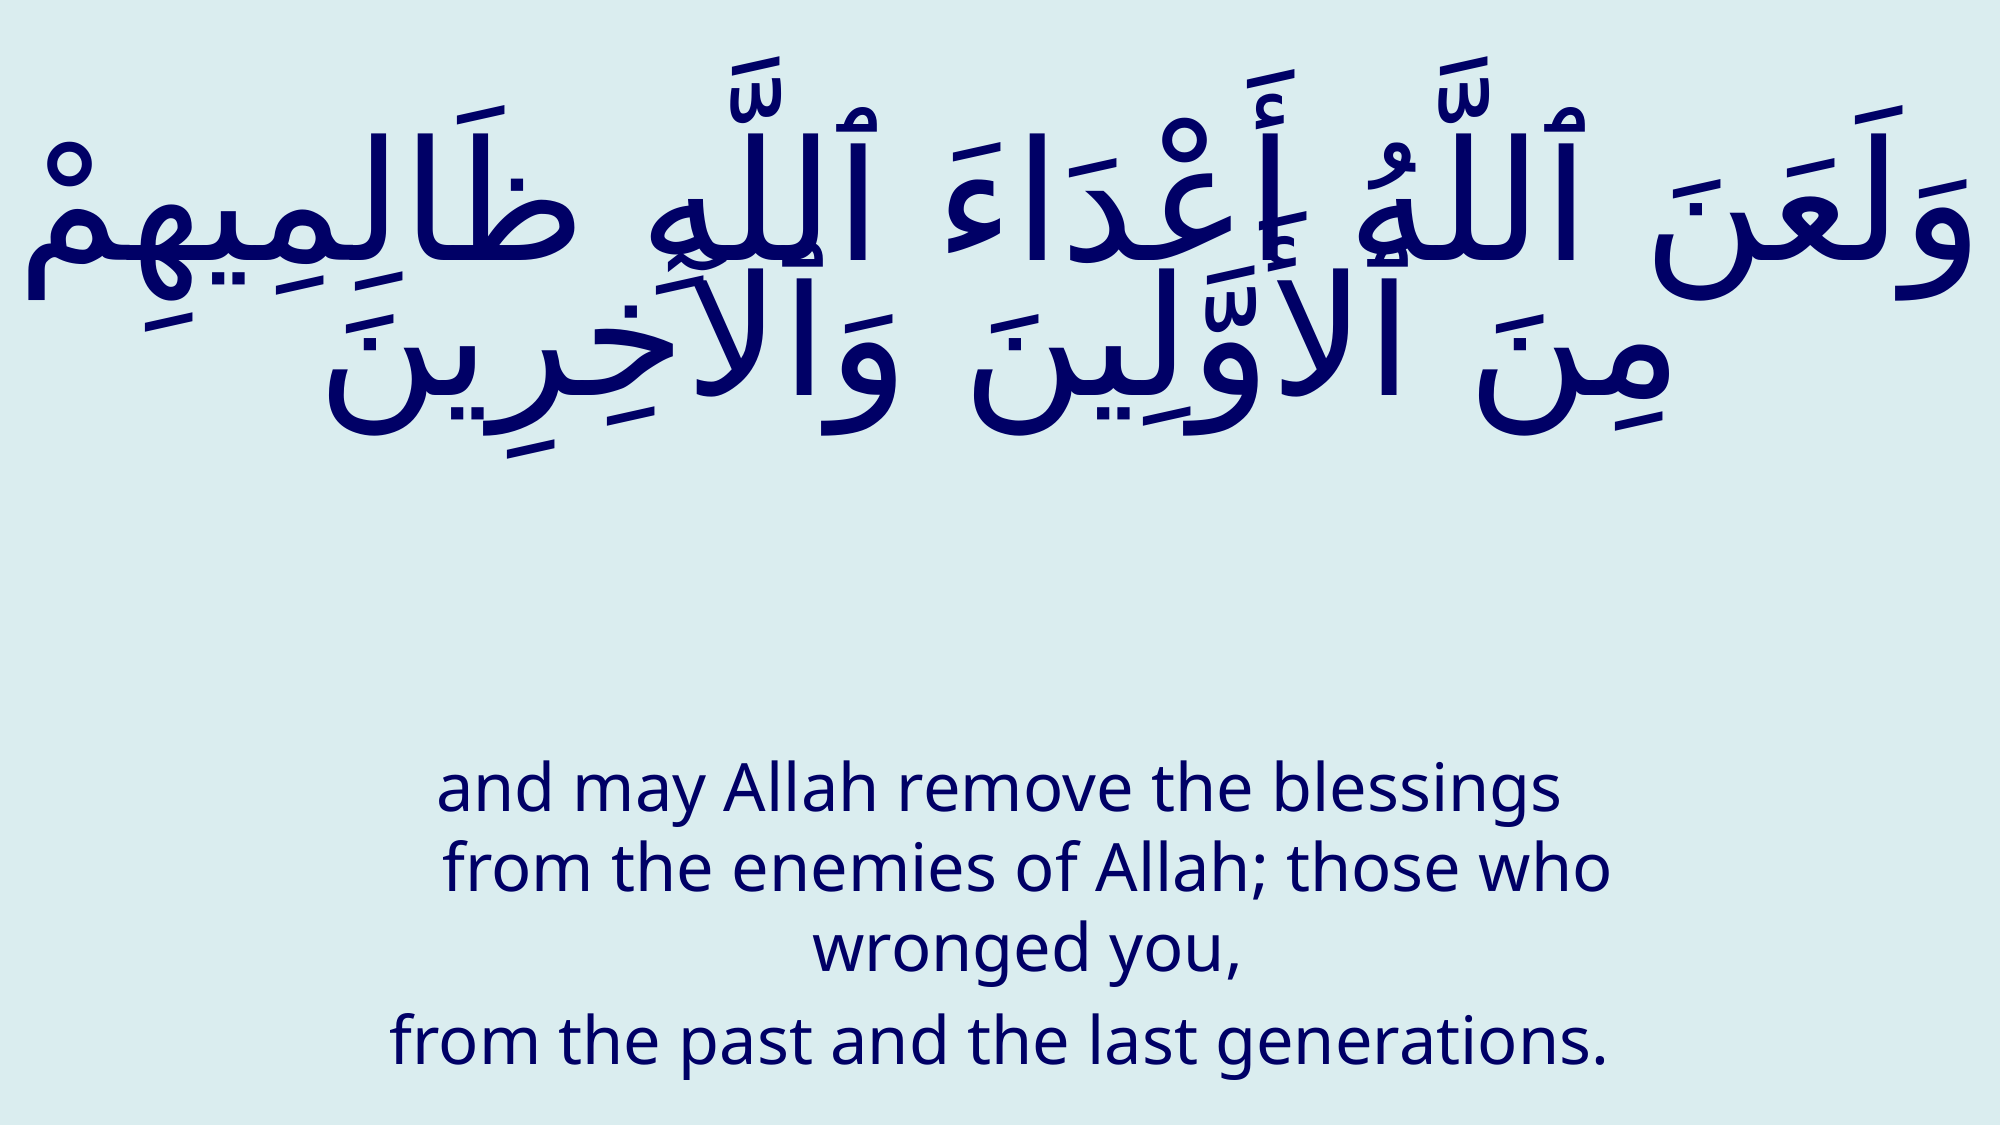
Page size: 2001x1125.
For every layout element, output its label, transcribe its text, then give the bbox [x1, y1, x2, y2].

list and may Allah remove the blessings from the enemies of Allah; those who wronged you, from the past and the last generations. [356, 737, 1644, 1050]
title وَلَعَنَ ٱللَّهُ أَعْدَاءَ ٱللَّهِ ظَالِمِيهِمْ مِنَ ٱلأَوَّلِينَ وَٱلآخِرِينَ [0, 200, 2000, 388]
